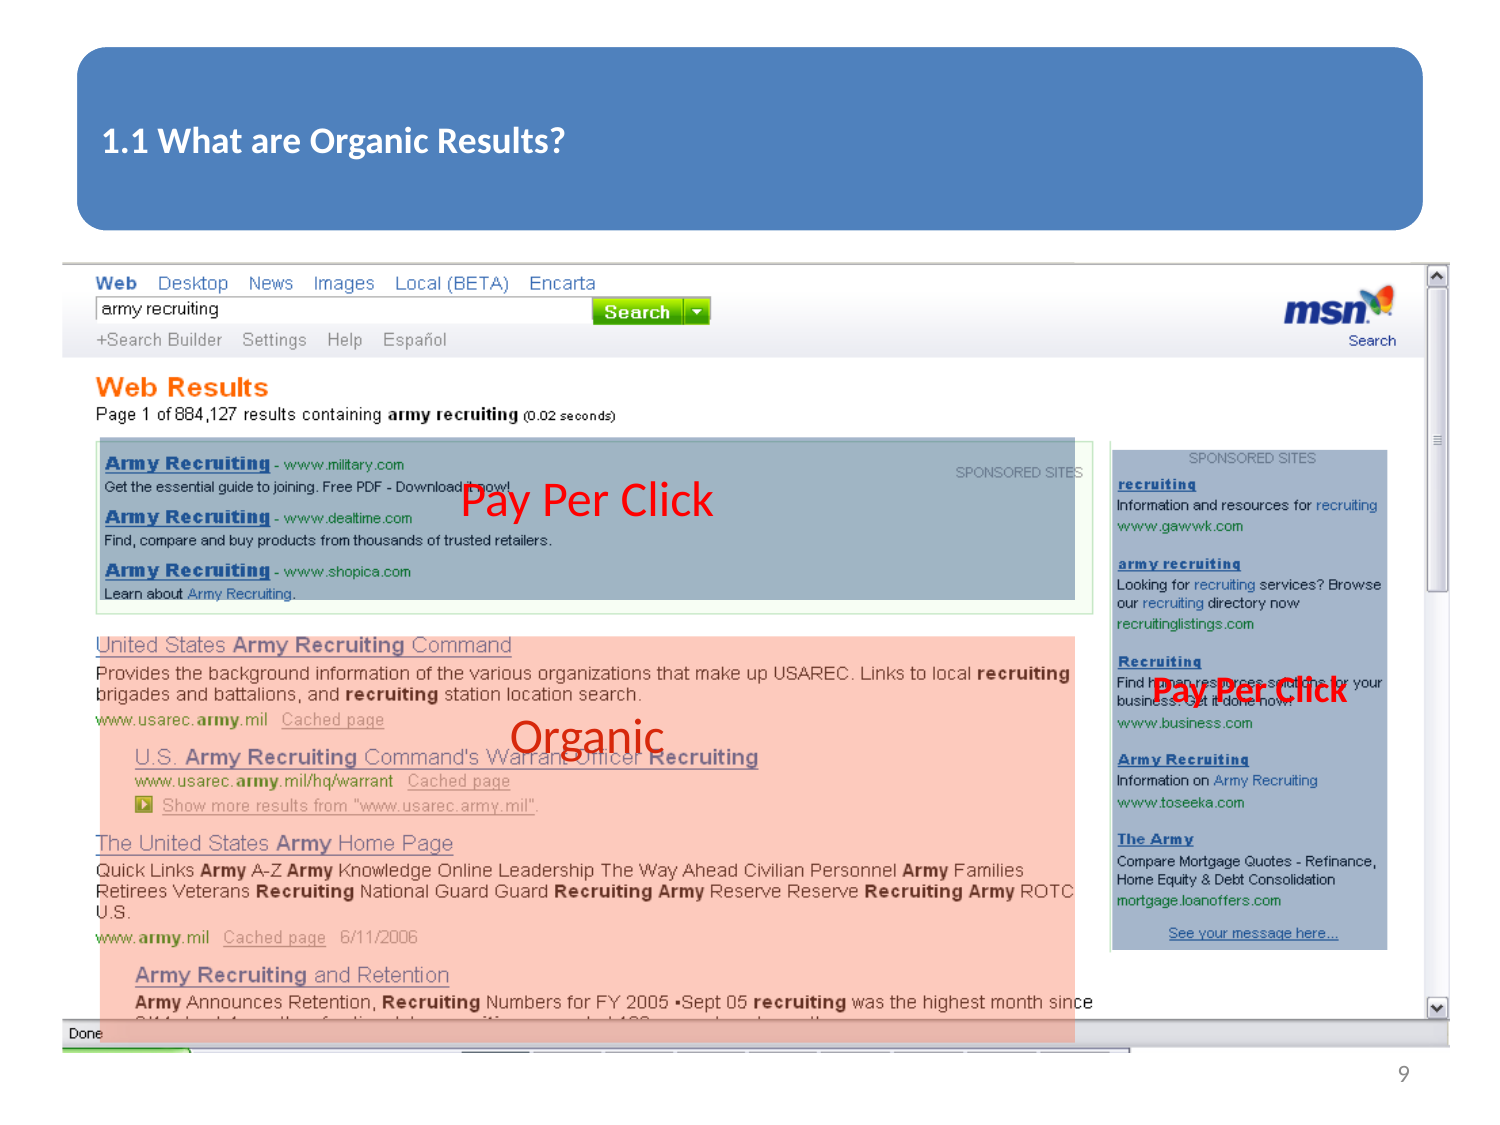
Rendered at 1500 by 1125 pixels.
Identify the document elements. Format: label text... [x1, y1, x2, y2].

picture [62, 262, 1451, 1053]
slide_number 9 [1074, 1061, 1425, 1103]
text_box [74, 44, 1426, 233]
